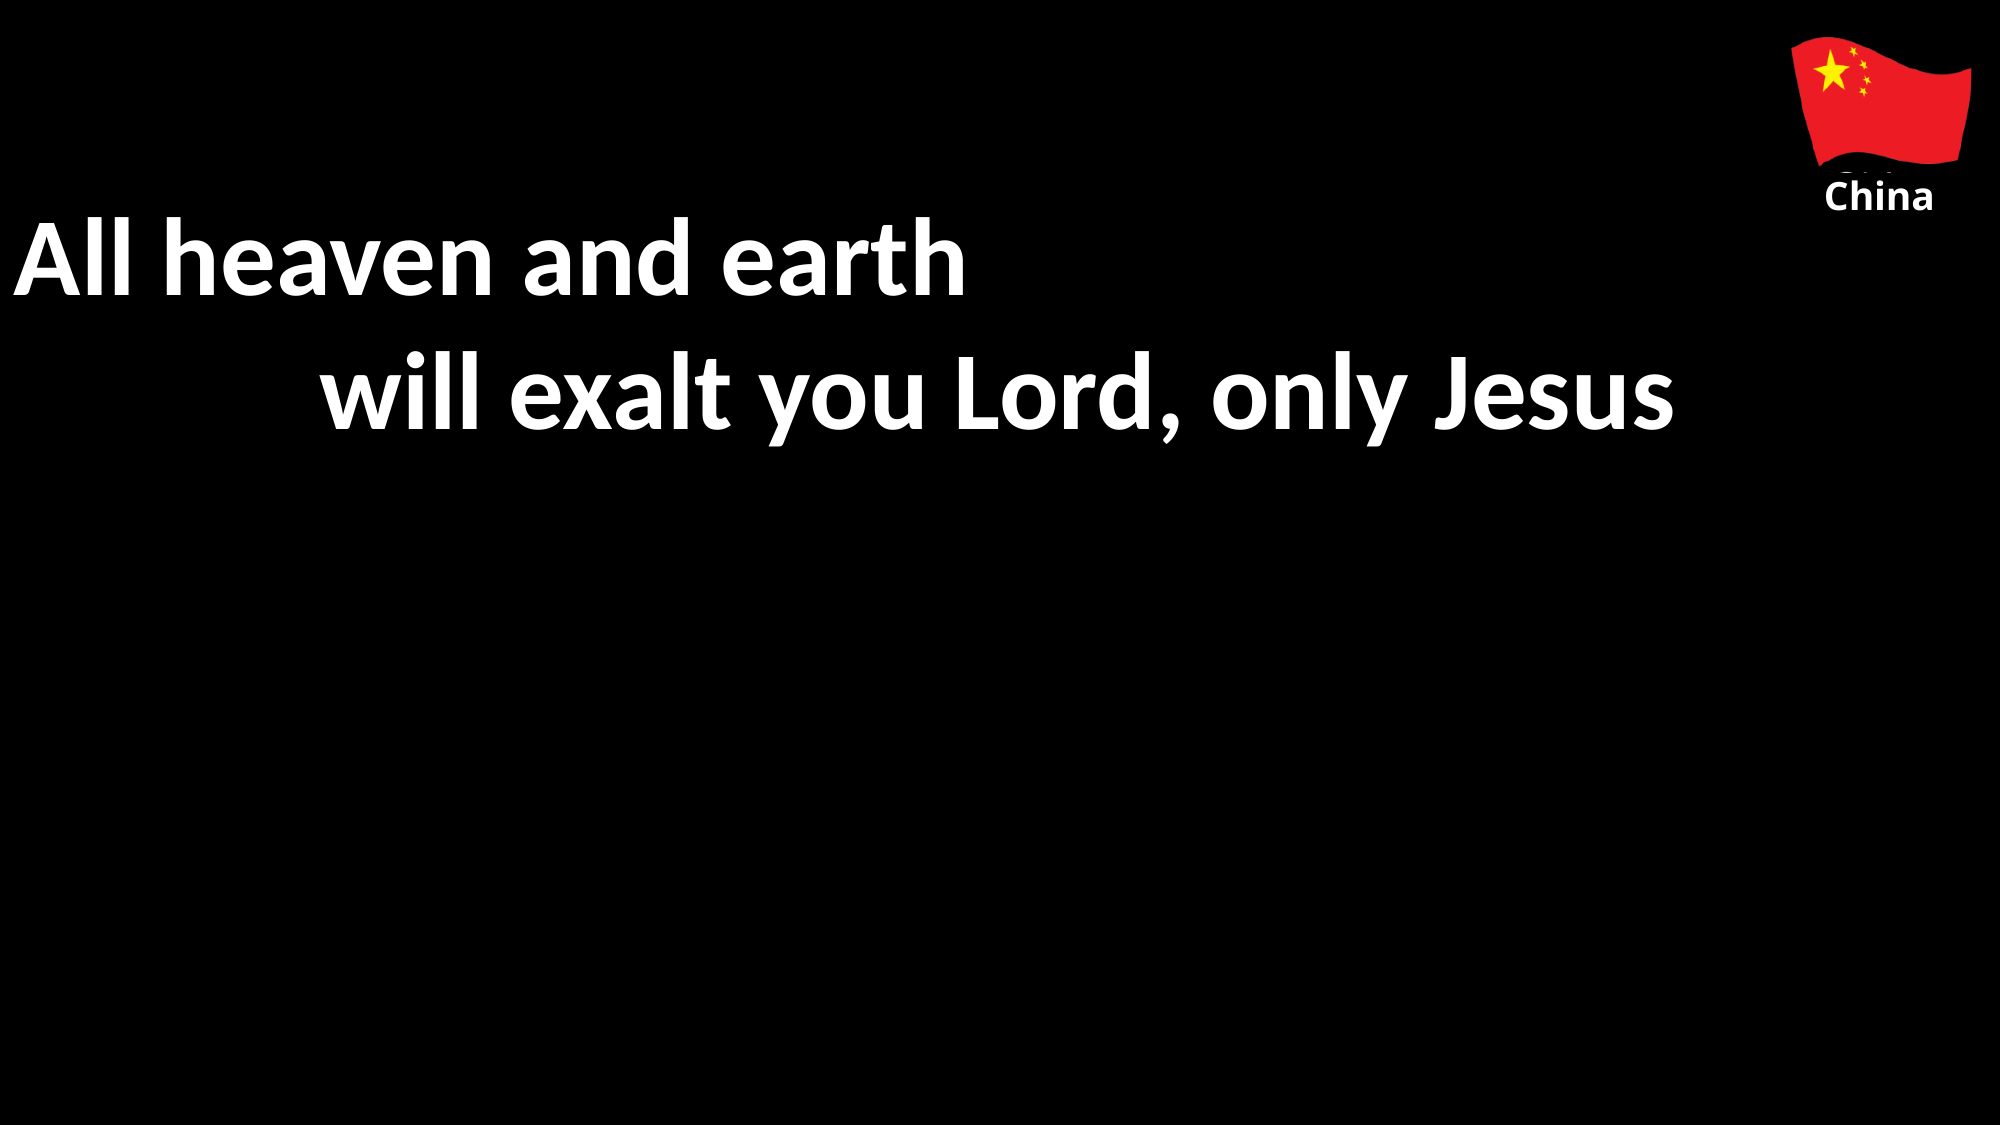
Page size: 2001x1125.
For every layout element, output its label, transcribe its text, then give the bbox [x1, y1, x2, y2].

text_box China [1809, 181, 1950, 226]
list All heaven and earth will exalt you Lord, only Jesus [0, 140, 1999, 496]
picture [1791, 37, 1972, 173]
